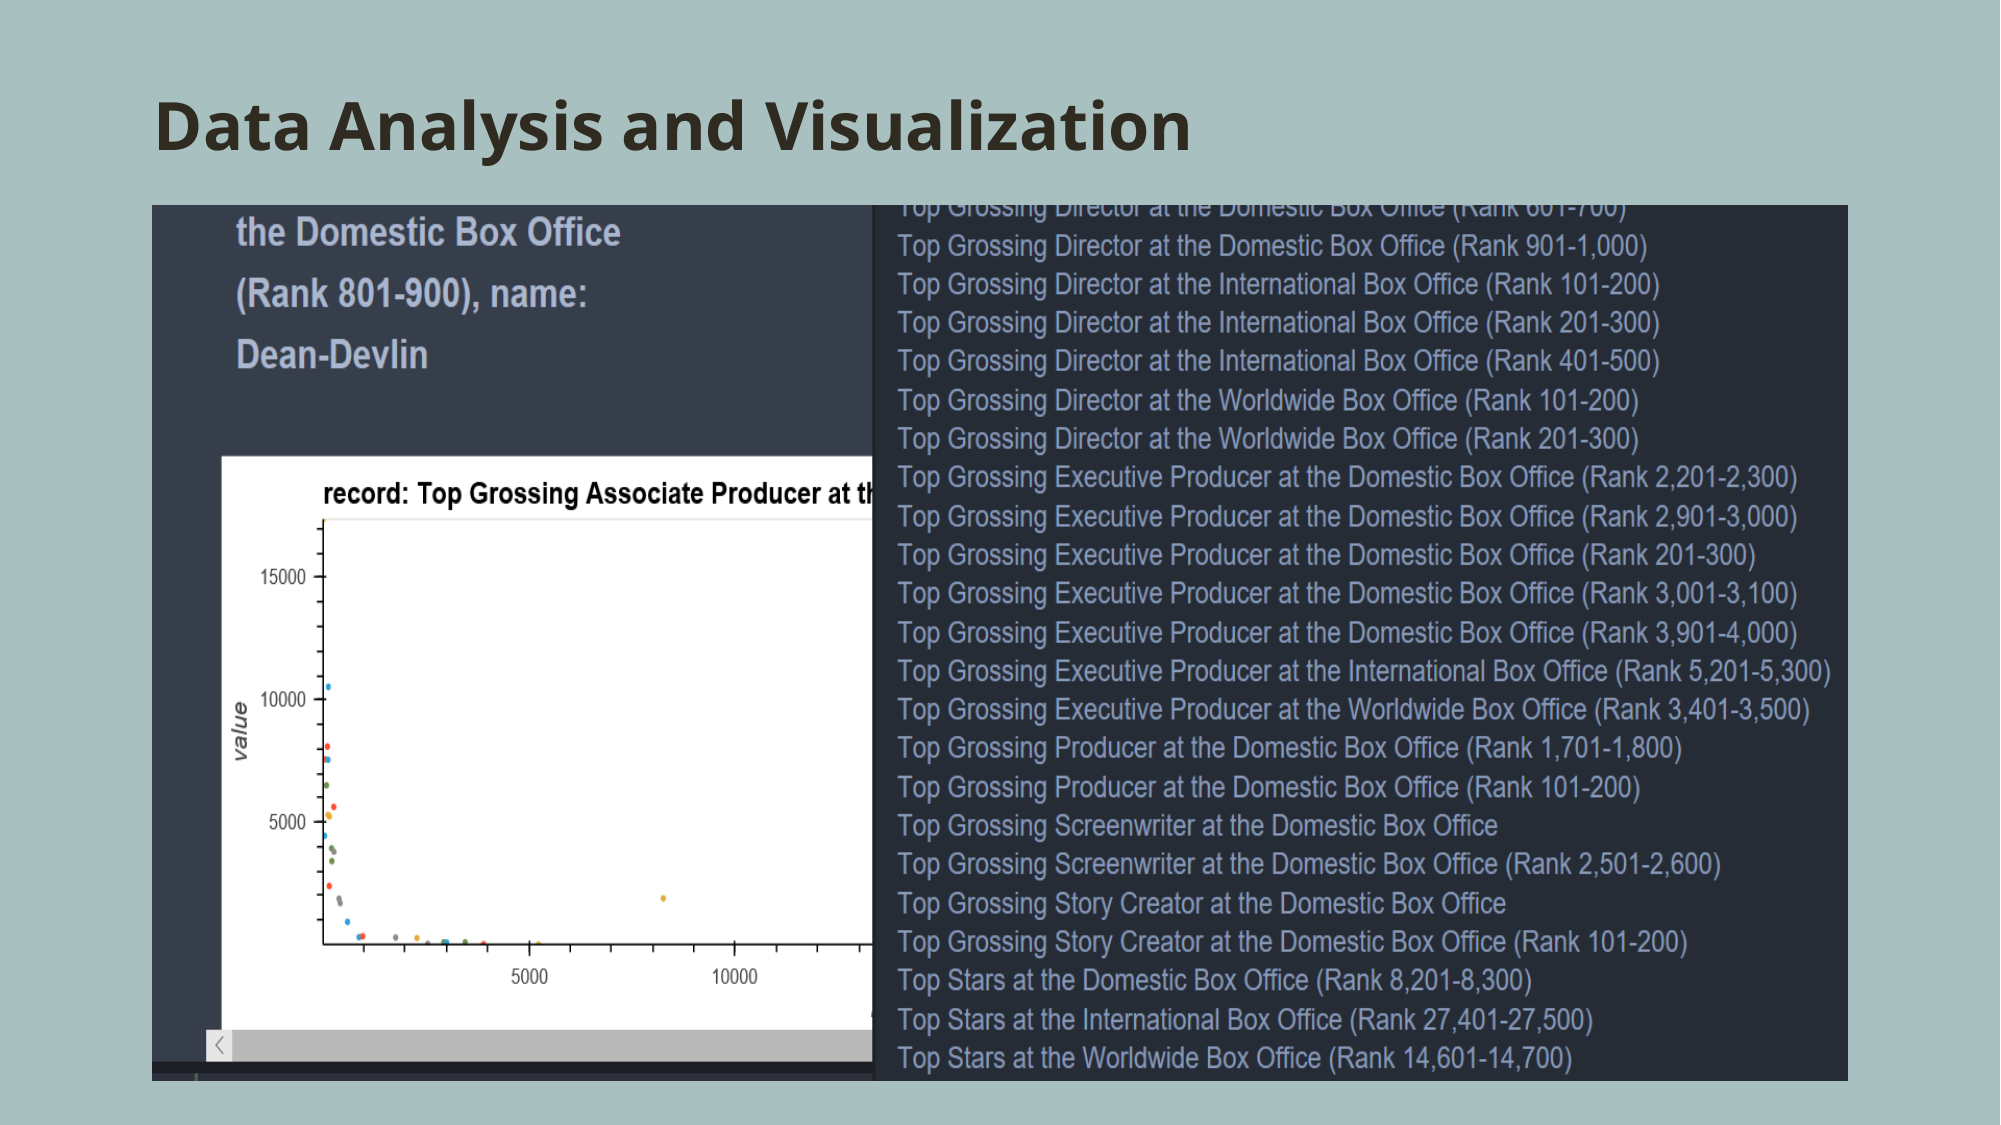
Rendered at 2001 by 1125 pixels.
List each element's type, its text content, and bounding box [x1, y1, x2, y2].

picture [152, 205, 1848, 1081]
title Data Analysis and Visualization [138, 60, 1864, 278]
